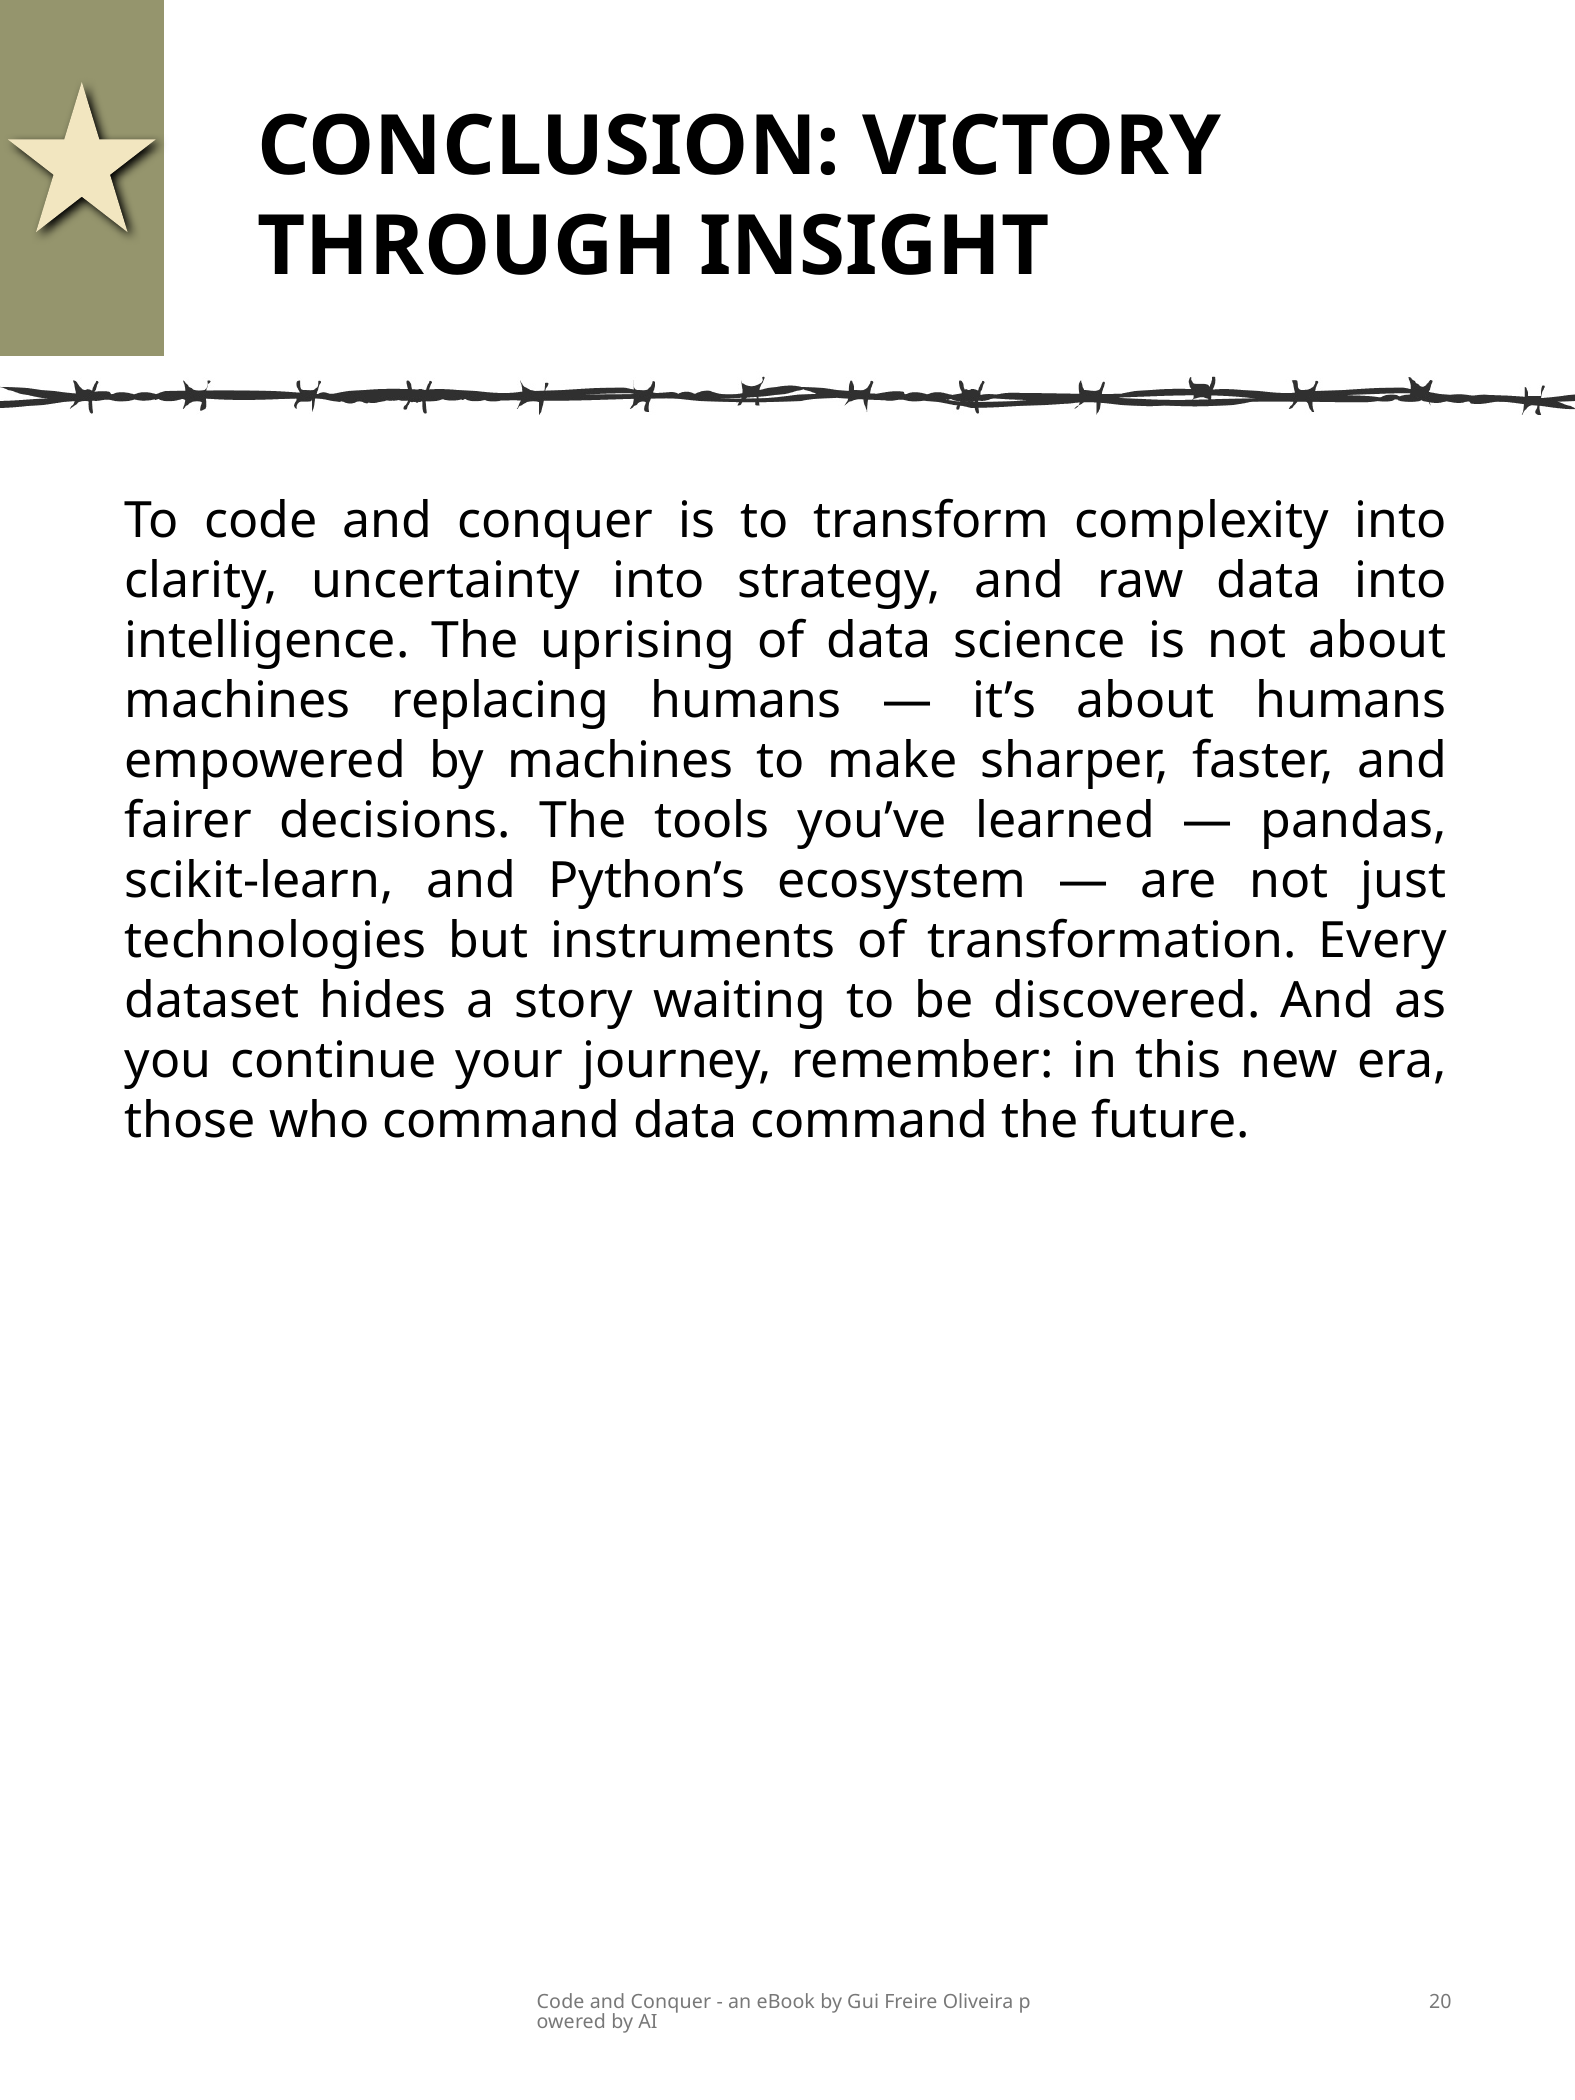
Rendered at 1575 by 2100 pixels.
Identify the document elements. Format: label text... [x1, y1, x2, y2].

text_box [3, 76, 161, 237]
text_box [0, 0, 166, 357]
slide_number 20 [1112, 1946, 1467, 2059]
picture [0, 368, 1575, 422]
footer Code and Conquer - an eBook by Gui Freire Oliveira powered by AI [521, 1946, 1054, 2059]
text_box CONCLUSION: VICTORY THROUGH INSIGHT [242, 83, 1389, 344]
text_box To code and conquer is to transform complexity into clarity, uncertainty into strategy, and raw data into intelligence. The uprising of data science is not about machines replacing humans — it’s about humans empowered by machines to make sharper, faster, and fairer decisions. The tools you’ve learned — pandas, scikit-learn, and Python’s ecosystem — are not just technologies but instruments of transformation. Every dataset hides a story waiting to be discovered. And as you continue your journey, remember: in this new era, those who command data command the future. [109, 479, 1463, 1155]
